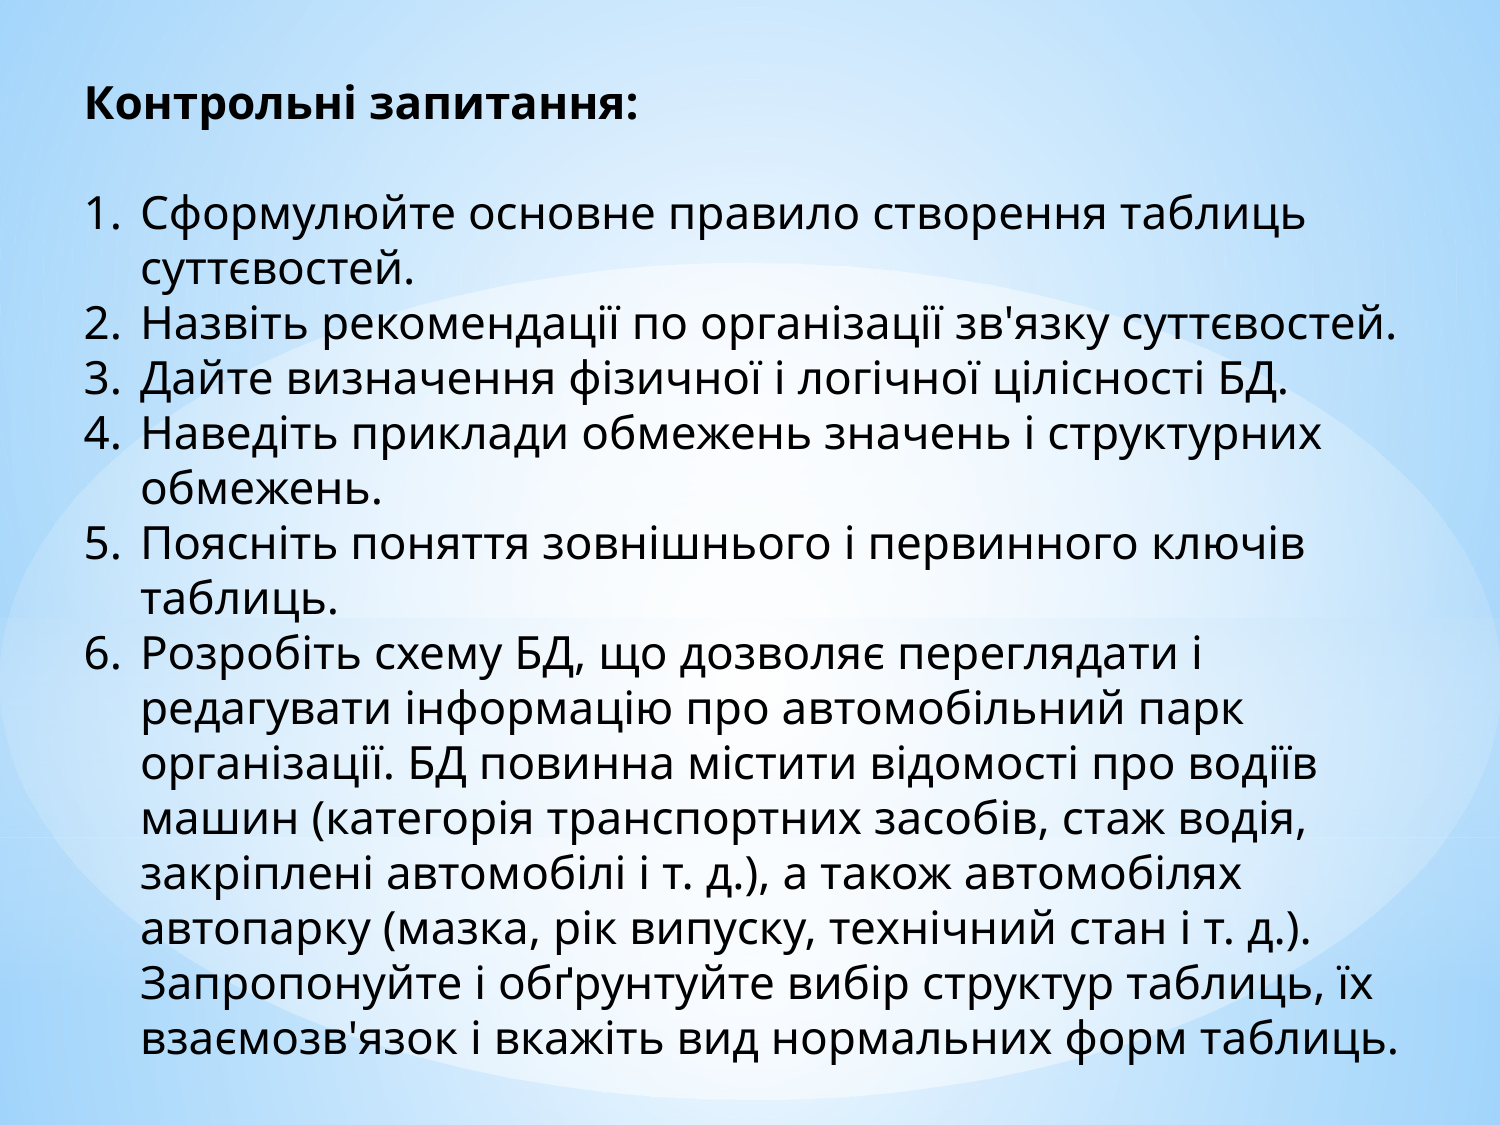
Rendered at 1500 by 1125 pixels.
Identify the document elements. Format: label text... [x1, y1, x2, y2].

text_box Контрольні запитання: Сформулюйте основне правило створення таблиць суттєвостей. Назвіть рекомендації по організації зв'язку суттєвостей. Дайте визначення фізичної і логічної цілісності БД. Наведіть приклади обмежень значень і структурних обмежень. Поясніть поняття зовнішнього і первинного ключів таблиць. Розробіть схему БД, що дозволяє переглядати і редагувати інформацію про автомобільний парк організації. БД повинна містити відомості про водіїв машин (категорія транспортних засобів, стаж водія, закріплені автомобілі і т. д.), а також автомобілях автопарку (мазка, рік випуску, технічний стан і т. д.). Запропонуйте і обґрунтуйте вибір структур таблиць, їх взаємозв'язок і вкажіть вид нормальних форм таблиць. [69, 66, 1463, 1071]
